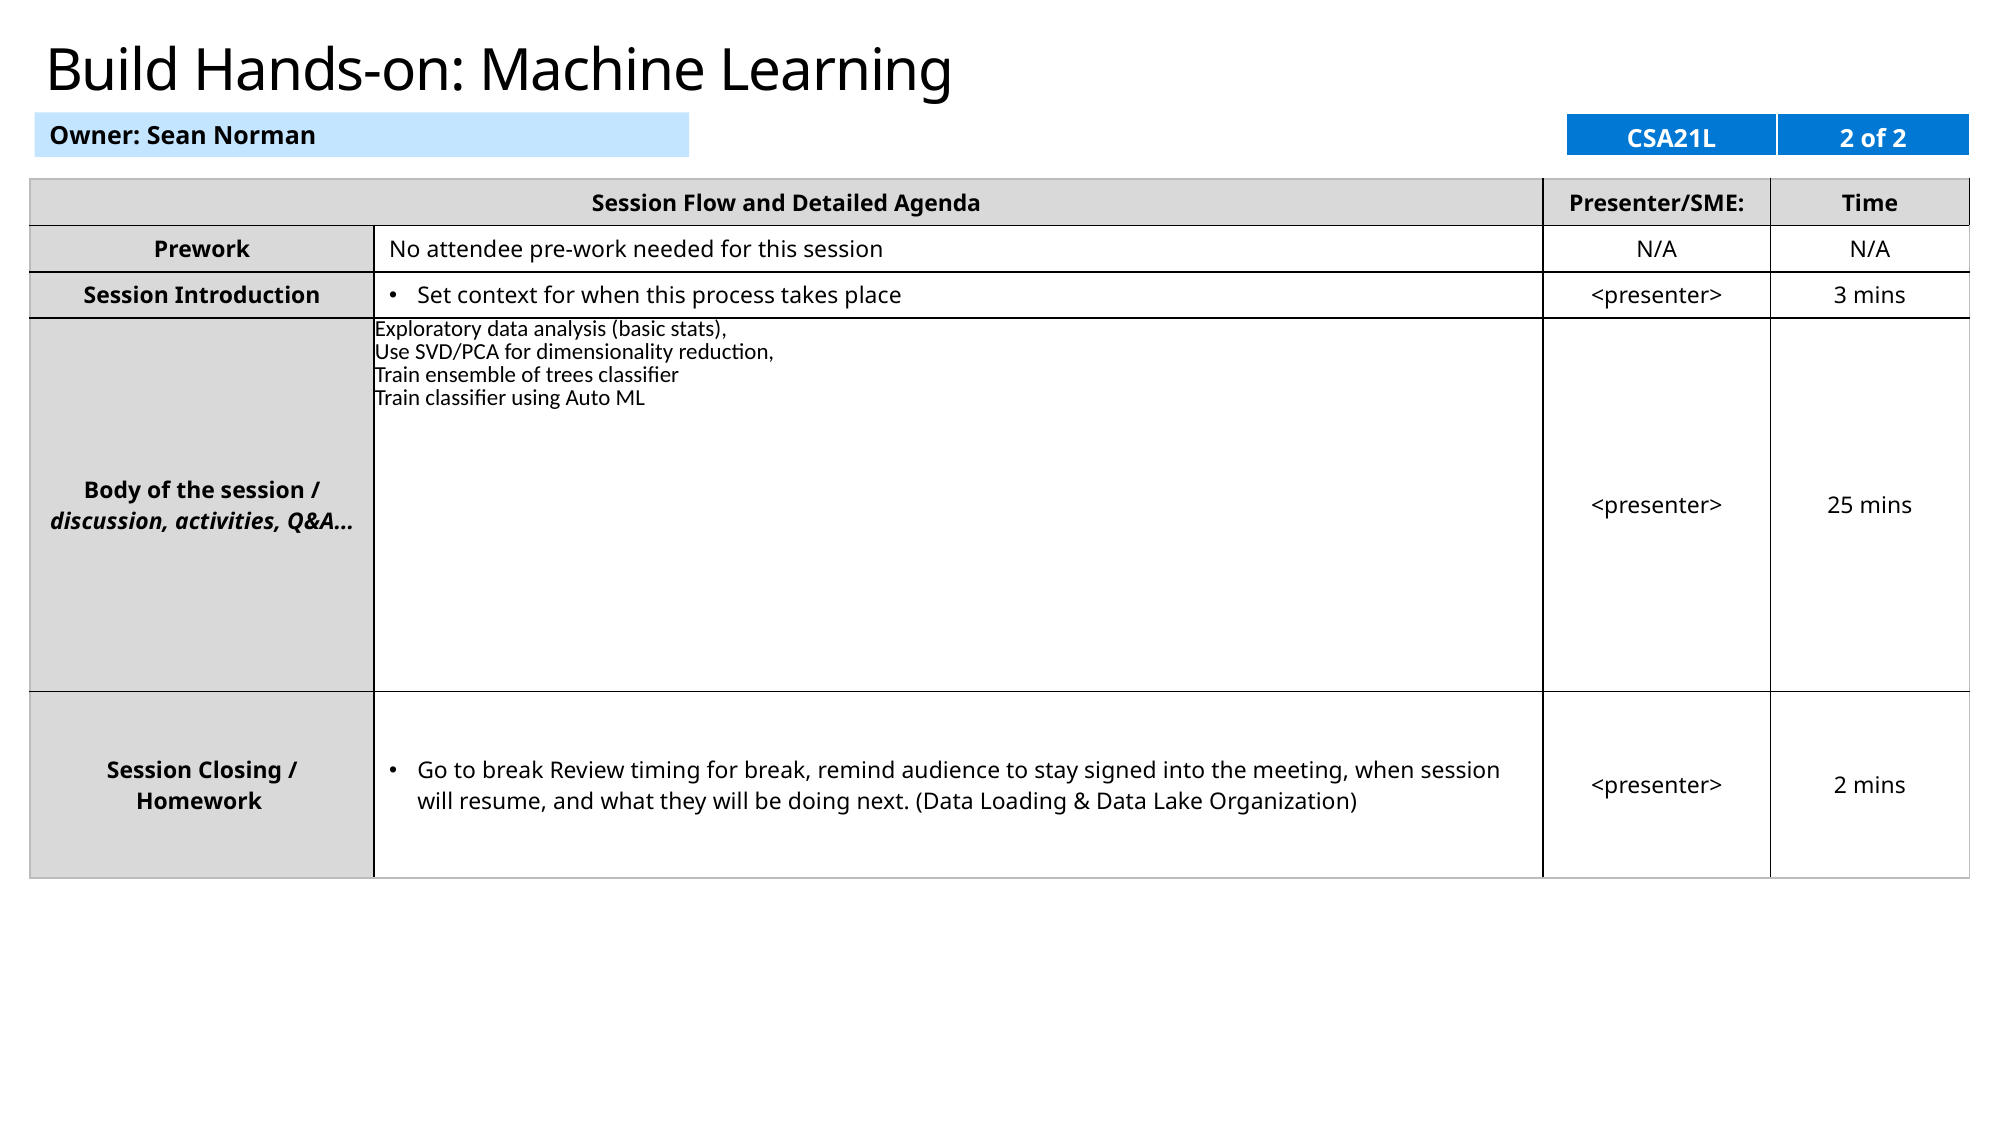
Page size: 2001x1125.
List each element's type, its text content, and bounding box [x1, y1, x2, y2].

table_cell Go to break Review timing for break, remind audience to stay signed into the meeting, when session will resume, and what they will be doing next. (Data Loading & Data Lake Organization) [375, 692, 1542, 877]
table_cell <presenter> [1544, 319, 1770, 691]
table_cell Body of the session / discussion, activities, Q&A... [31, 319, 373, 691]
text_box Owner: Sean Norman [34, 112, 690, 157]
table_header Time [1771, 180, 1969, 225]
table_cell <presenter> [1544, 273, 1770, 317]
table_header 2 of 2 [1778, 114, 1969, 155]
table_header Presenter/SME: [1544, 180, 1770, 225]
table_cell Exploratory data analysis (basic stats), Use SVD/PCA for dimensionality reduction, Train ensemble of trees classifier Train classifier using Auto ML [375, 319, 1542, 691]
table_cell Prework [31, 226, 373, 271]
table_cell Set context for when this process takes place [375, 273, 1542, 317]
table_cell Session Closing / Homework [31, 692, 373, 877]
table_header CSA21L [1567, 114, 1776, 155]
table_cell <presenter> [1544, 692, 1770, 877]
text_box Build Hands-on: Machine Learning [30, 24, 1966, 110]
table_cell 25 mins [1771, 319, 1969, 691]
table_header Session Flow and Detailed Agenda [31, 180, 1542, 225]
table_cell N/A [1771, 226, 1969, 271]
table_cell 3 mins [1771, 273, 1969, 317]
table_cell Session Introduction [31, 273, 373, 317]
table_cell N/A [1544, 226, 1770, 271]
table_cell 2 mins [1771, 692, 1969, 877]
table_cell No attendee pre-work needed for this session [375, 226, 1542, 271]
